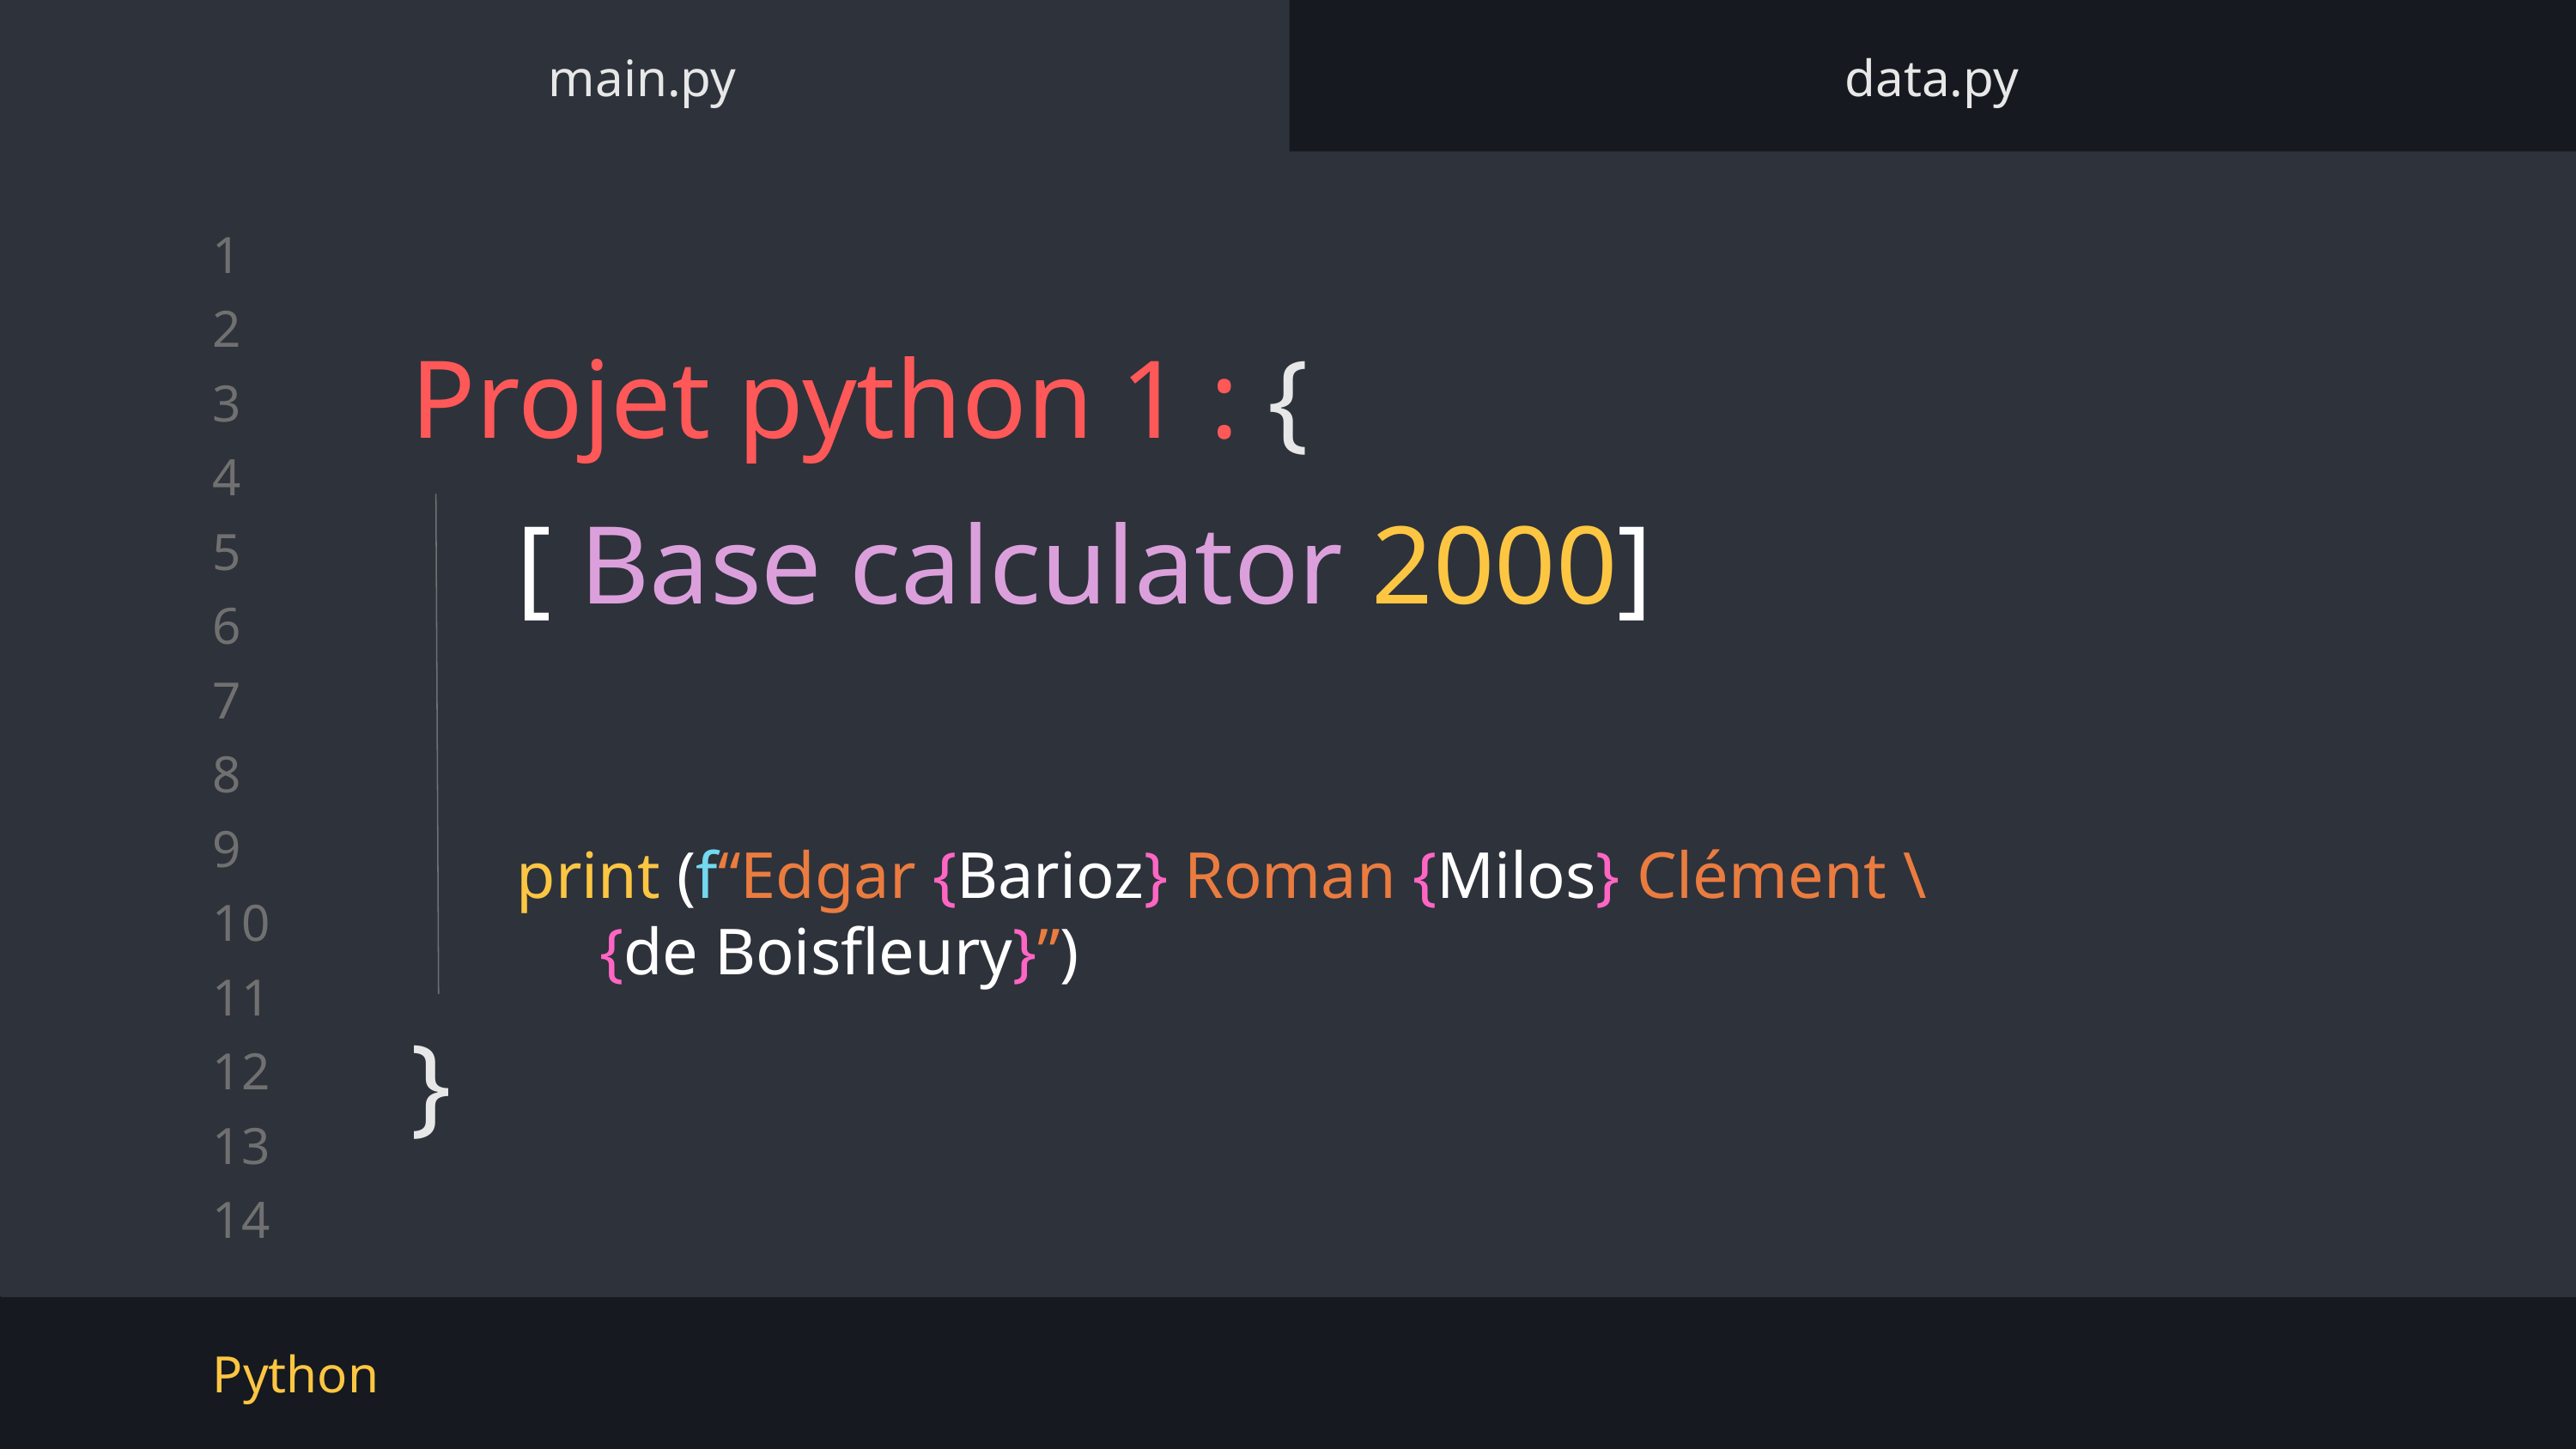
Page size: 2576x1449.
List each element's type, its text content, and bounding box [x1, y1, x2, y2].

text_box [0, 151, 2576, 1298]
text_box data.py [1300, 46, 2563, 107]
text_box Python [212, 1343, 1558, 1404]
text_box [0, 0, 1290, 169]
